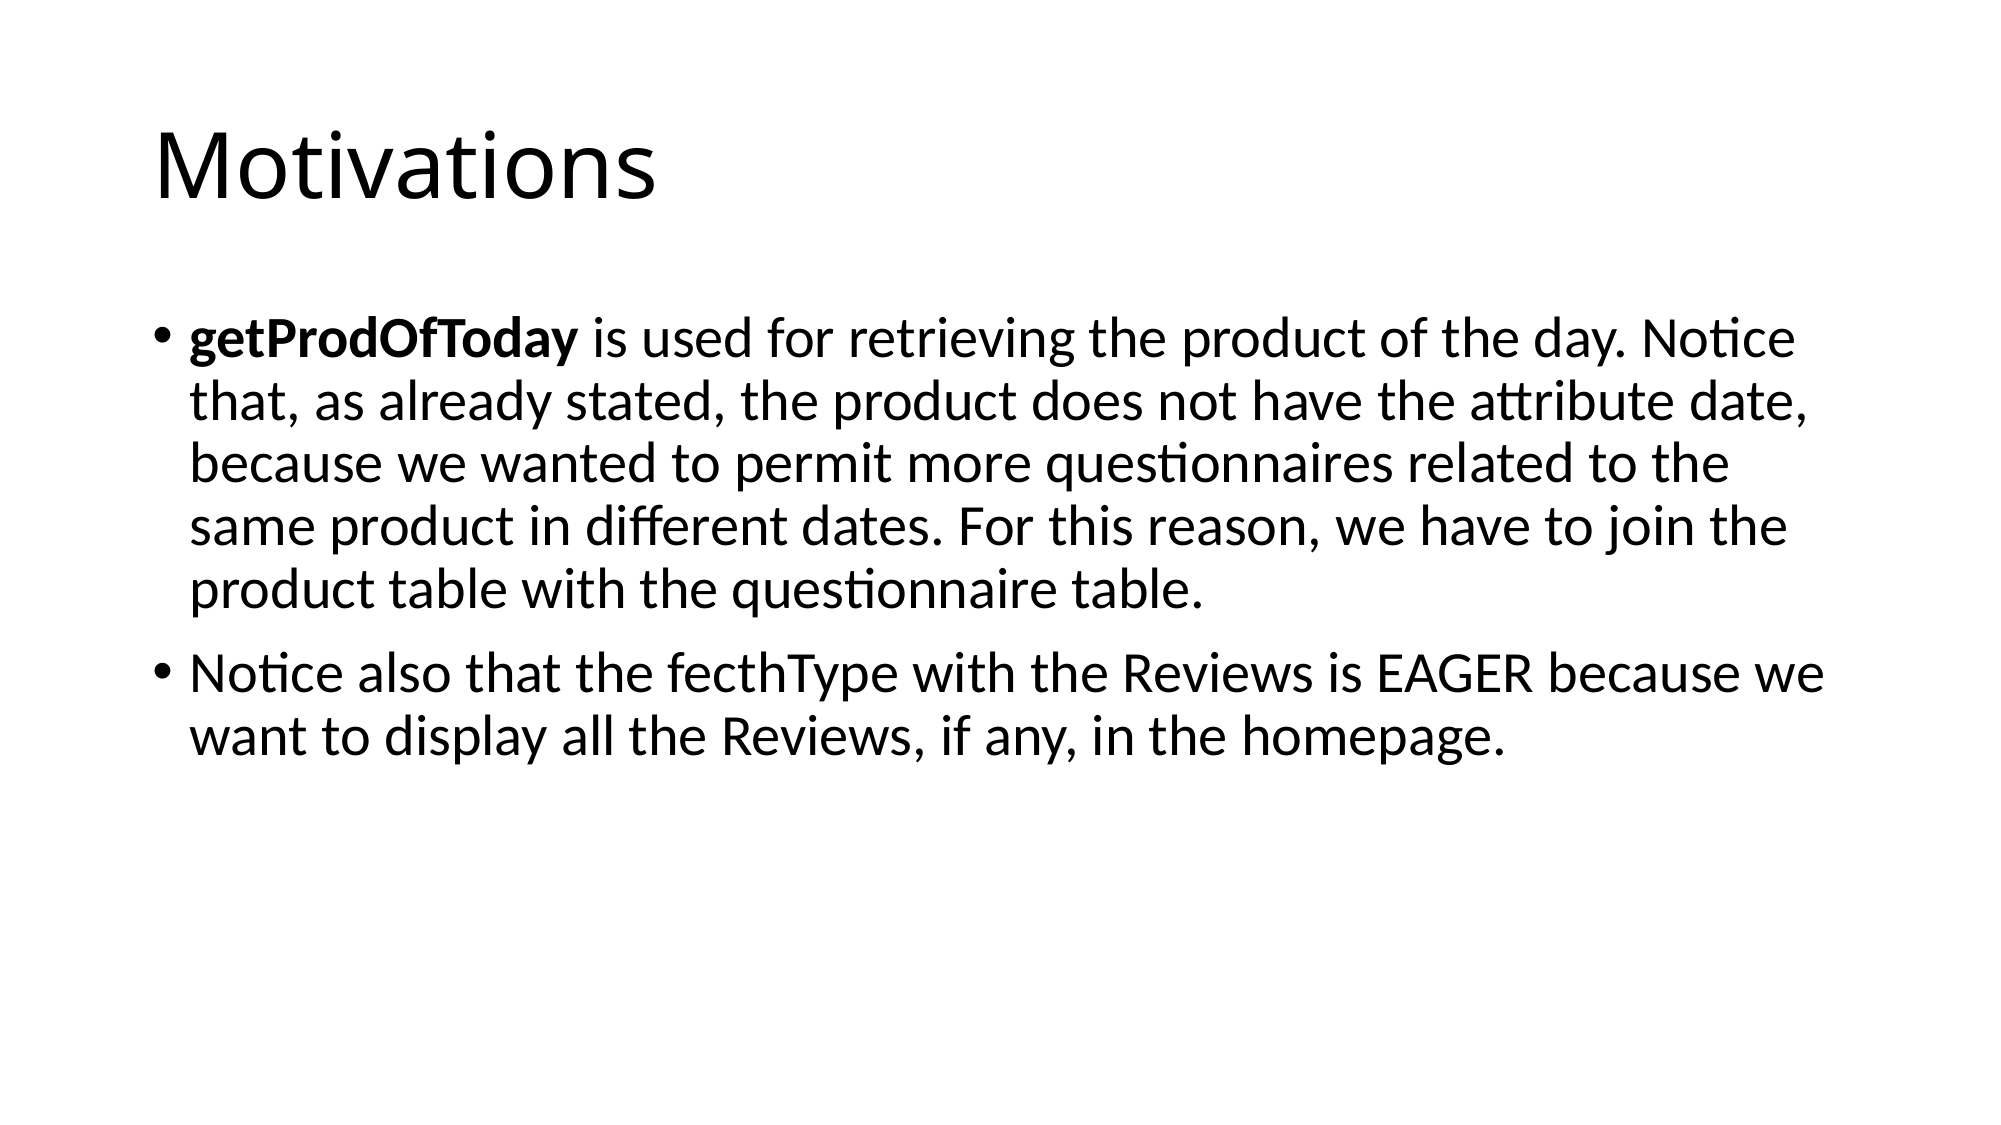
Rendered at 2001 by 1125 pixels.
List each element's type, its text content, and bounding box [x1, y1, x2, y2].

title Motivations [137, 59, 1863, 278]
list getProdOfToday is used for retrieving the product of the day. Notice that, as already stated, the product does not have the attribute date, because we wanted to permit more questionnaires related to the same product in different dates. For this reason, we have to join the product table with the questionnaire table. Notice also that the fecthType with the Reviews is EAGER because we want to display all the Reviews, if any, in the homepage. [137, 299, 1863, 1014]
